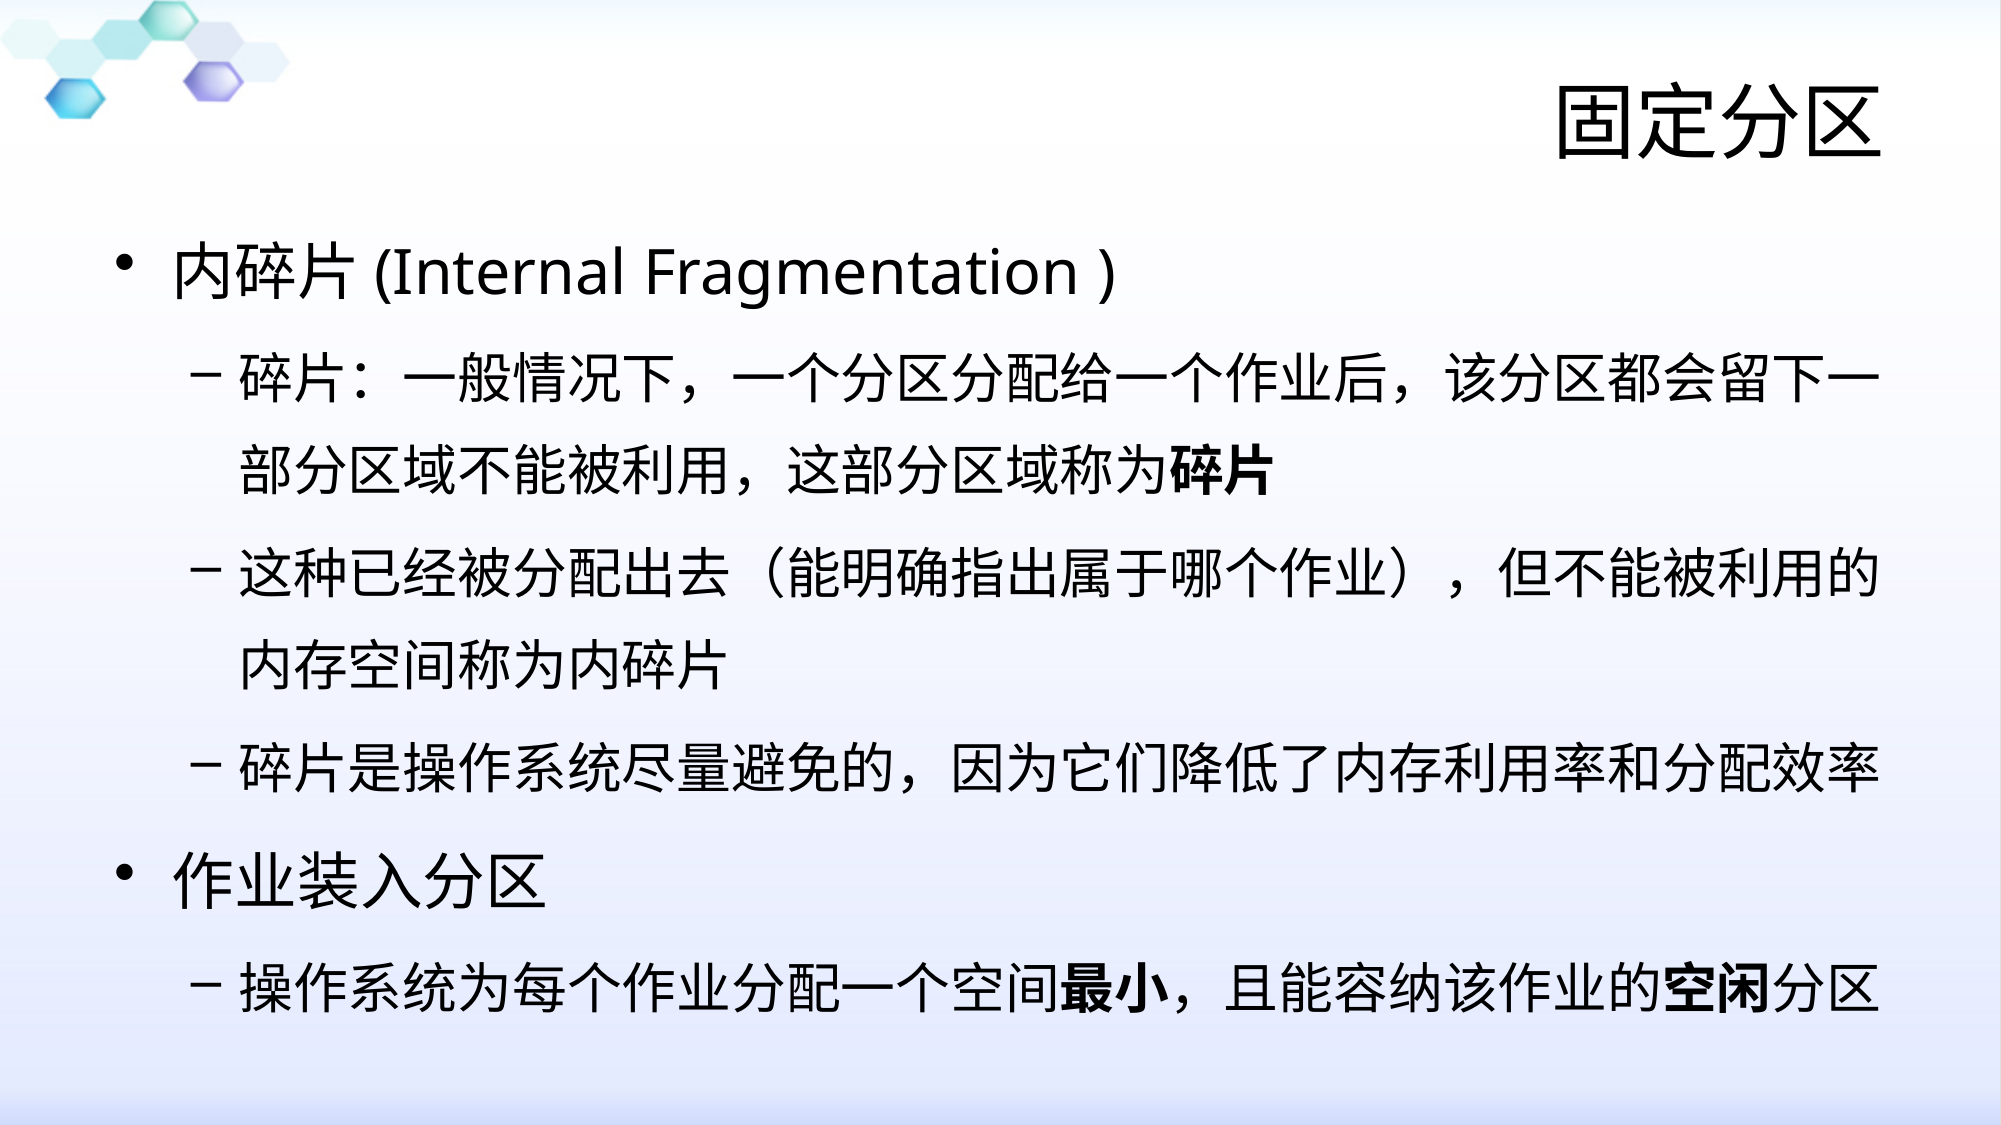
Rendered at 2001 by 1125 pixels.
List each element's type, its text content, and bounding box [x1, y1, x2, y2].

title 固定分区 [99, 44, 1901, 193]
list 内碎片(Internal Fragmentation ) 碎片：一般情况下，一个分区分配给一个作业后，该分区都会留下一部分区域不能被利用，这部分区域称为碎片 这种已经被分配出去（能明确指出属于哪个作业），但不能被利用的内存空间称为内碎片 碎片是操作系统尽量避免的，因为它们降低了内存利用率和分配效率 作业装入分区 操作系统为每个作业分配一个空间最小，且能容纳该作业的空闲分区 [99, 193, 1901, 1046]
picture [0, 0, 2001, 1125]
